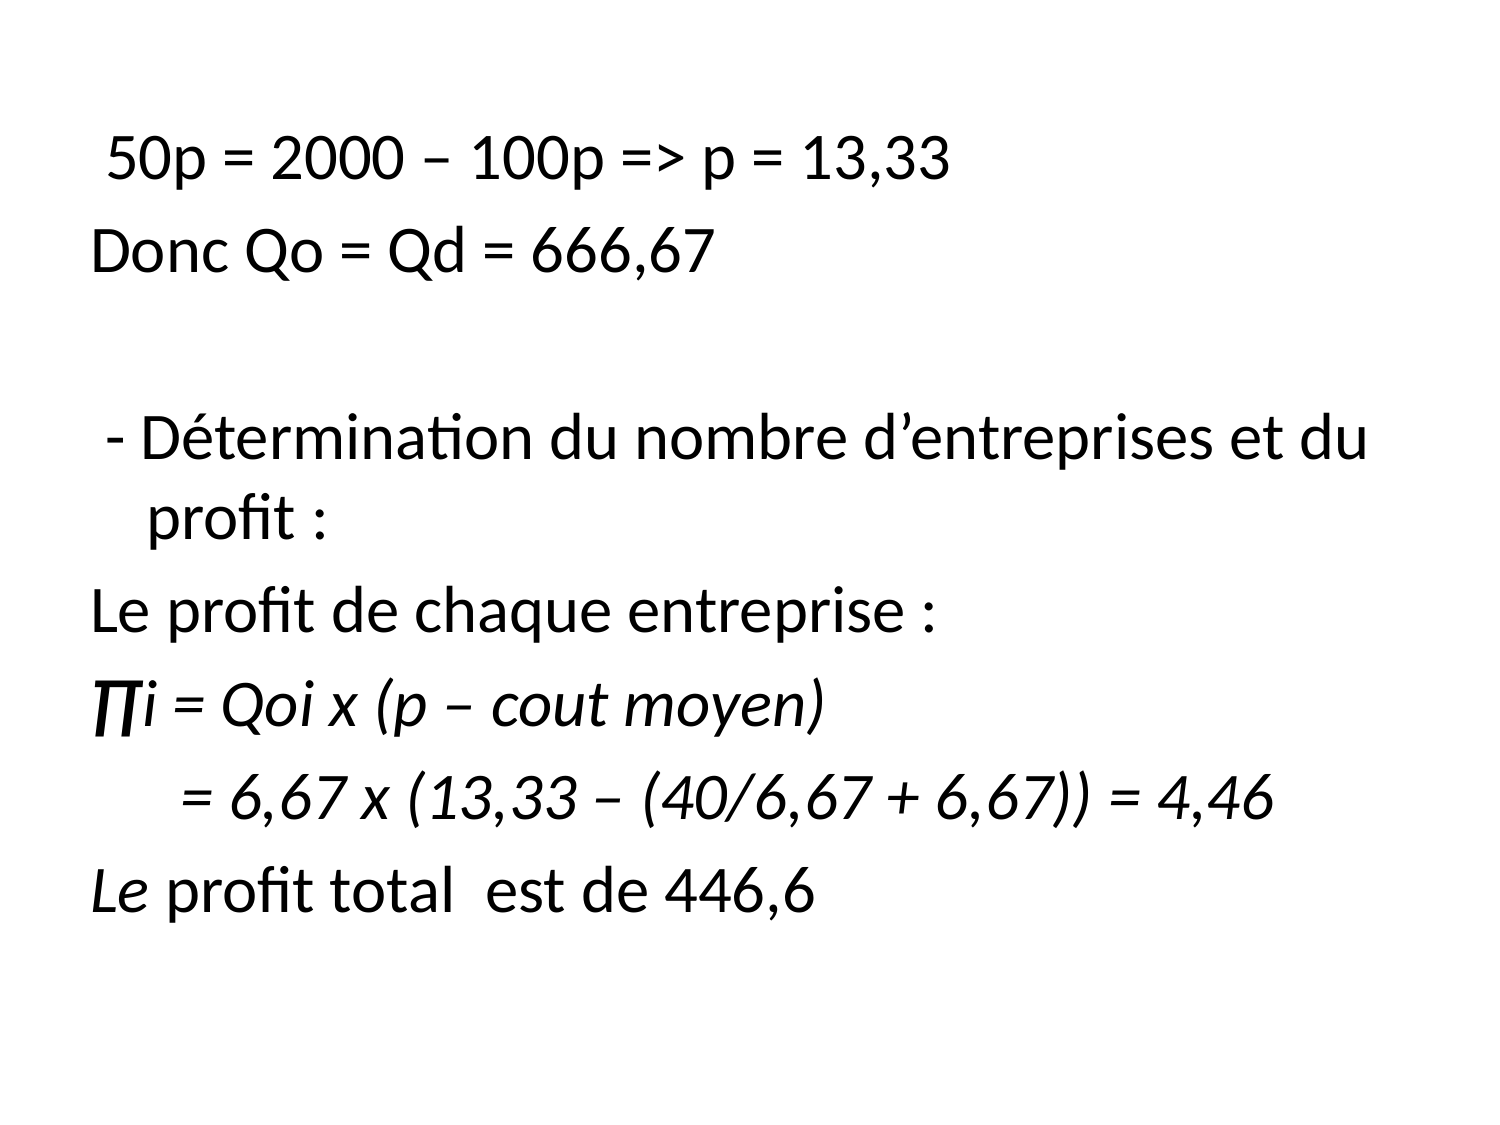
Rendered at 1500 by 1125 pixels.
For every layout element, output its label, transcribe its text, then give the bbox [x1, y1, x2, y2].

list 50p = 2000 – 100p => p = 13,33 Donc Qo = Qd = 666,67 - Détermination du nombre d’entreprises et du profit : Le profit de chaque entreprise : ∏i = Qoi x (p – cout moyen) = 6,67 x (13,33 – (40/6,67 + 6,67)) = 4,46 Le profit total est de 446,6 [75, 105, 1425, 1005]
